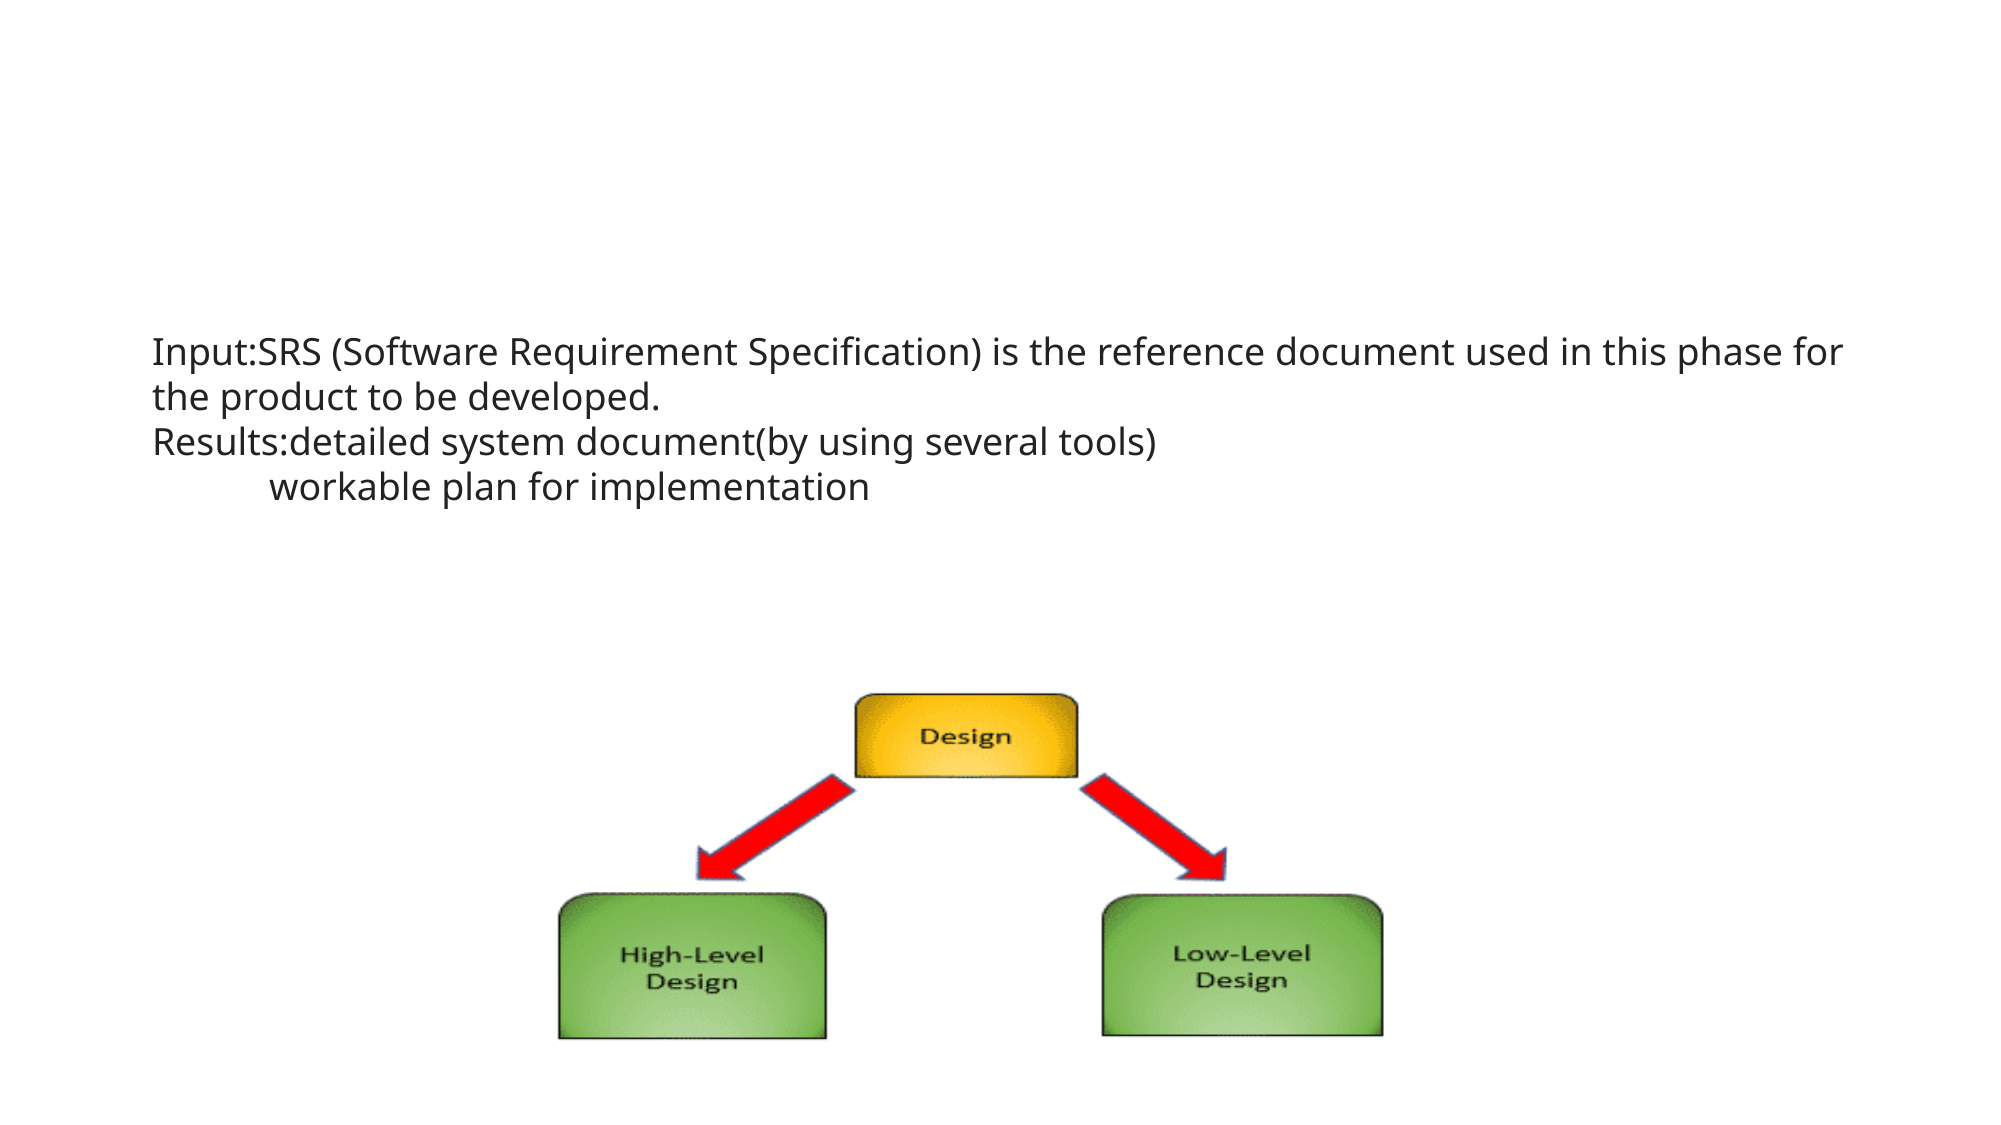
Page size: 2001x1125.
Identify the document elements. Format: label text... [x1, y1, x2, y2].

text_box Input:SRS (Software Requirement Specification) is the reference document used in this phase for the product to be developed. Results:detailed system document(by using several tools) workable plan for implementation [137, 320, 1863, 516]
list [359, 633, 1472, 1066]
